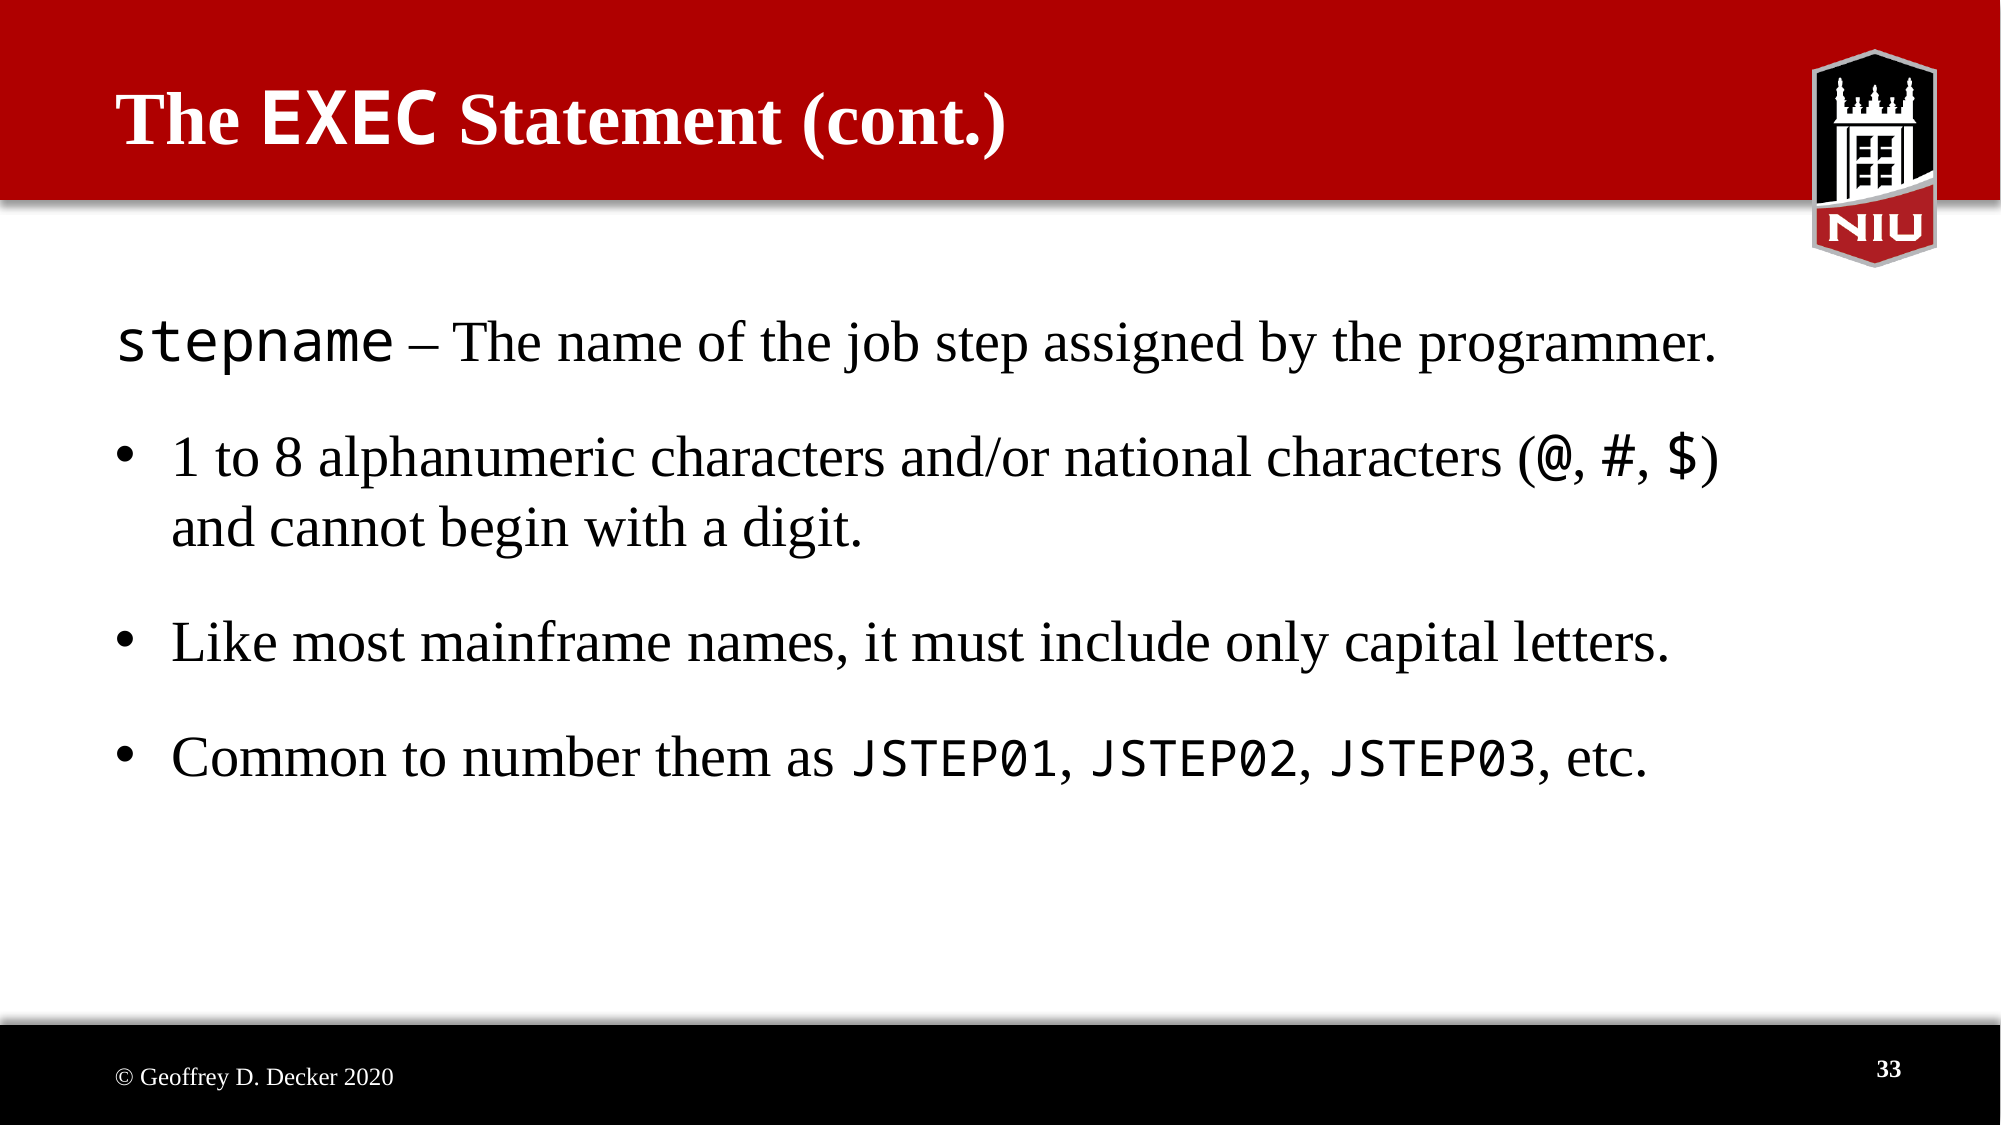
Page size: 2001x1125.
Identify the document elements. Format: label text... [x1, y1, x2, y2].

picture [1812, 49, 1937, 268]
title The EXEC Statement (cont.) [100, 27, 1751, 203]
slide_number 33 [1616, 1037, 1917, 1098]
footer © Geoffrey D. Decker 2020 [99, 1045, 734, 1105]
list stepname – The name of the job step assigned by the programmer. 1 to 8 alphanumeric characters and/or national characters (@, #, $) and cannot begin with a digit. Like most mainframe names, it must include only capital letters. Common to number them as JSTEP01, JSTEP02, JSTEP03, etc. [99, 296, 1825, 889]
